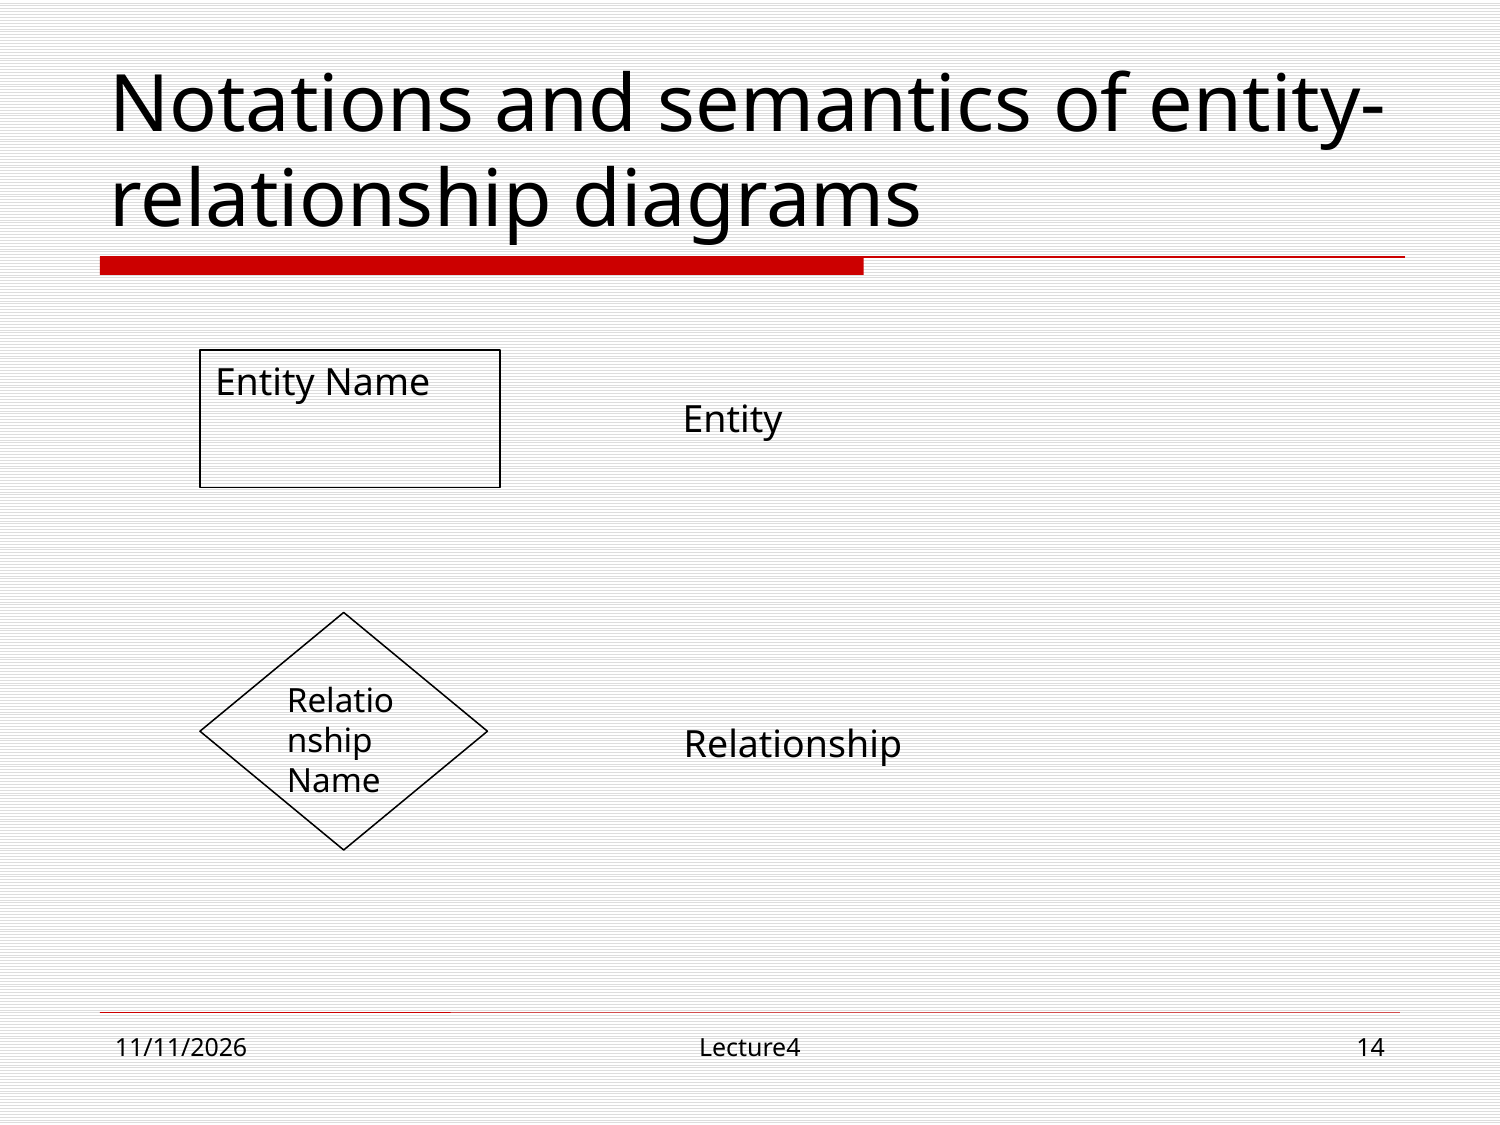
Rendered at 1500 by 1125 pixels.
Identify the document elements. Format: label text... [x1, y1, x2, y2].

slide_number 14 [1074, 1024, 1401, 1103]
title Notations and semantics of entity-relationship diagrams [94, 50, 1407, 250]
footer Lecture4 [512, 1024, 988, 1103]
text_box Relationship [668, 712, 918, 773]
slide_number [99, 1024, 426, 1103]
text_box Entity [667, 387, 798, 448]
text_box Entity Name [199, 349, 500, 488]
text_box Relationship Name [199, 612, 488, 850]
